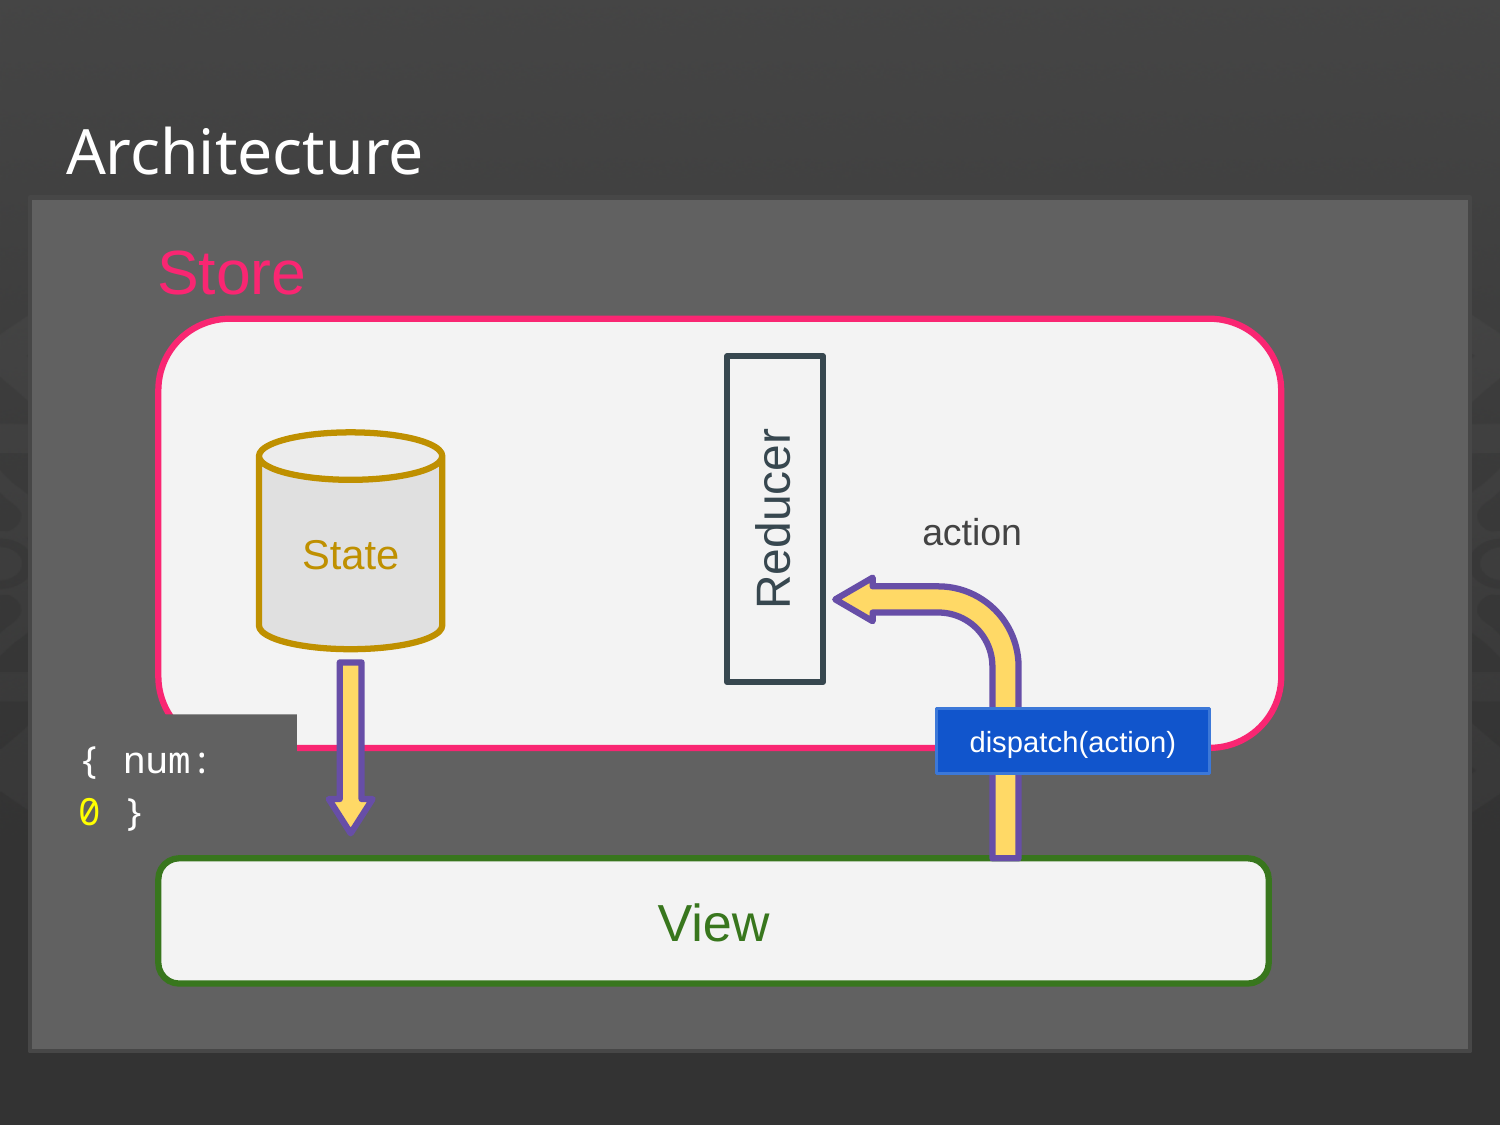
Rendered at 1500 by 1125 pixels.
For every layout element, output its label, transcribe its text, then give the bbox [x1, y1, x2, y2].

text_box [28, 195, 1472, 1053]
text_box State [258, 432, 443, 650]
text_box View [158, 858, 1269, 984]
text_box [835, 577, 1019, 708]
text_box dispatch(action) [936, 708, 1210, 774]
text_box describe('todoReducer', () => { it('should add new todo when receiving addTodo action', () => { const curState = [ { title: 'Feed cat', completed: false } ] const actions = [ { type: ADD_TODO, payload: { title: 'Clean room', completed: false }, }, { type: TOGGLE_TODO, payload: { title: 'Feed cat' }, } ] }) }) [258, 432, 443, 479]
text_box action [907, 493, 1191, 572]
text_box Store [142, 216, 1343, 357]
text_box { num: 0 } [63, 714, 297, 794]
text_box [1345, 695, 1500, 836]
title Architecture [51, 97, 1449, 223]
picture [0, 0, 1500, 1125]
text_box [328, 662, 373, 834]
text_box [158, 357, 1282, 748]
text_box Reducer [727, 357, 823, 682]
text_box [992, 774, 1019, 859]
